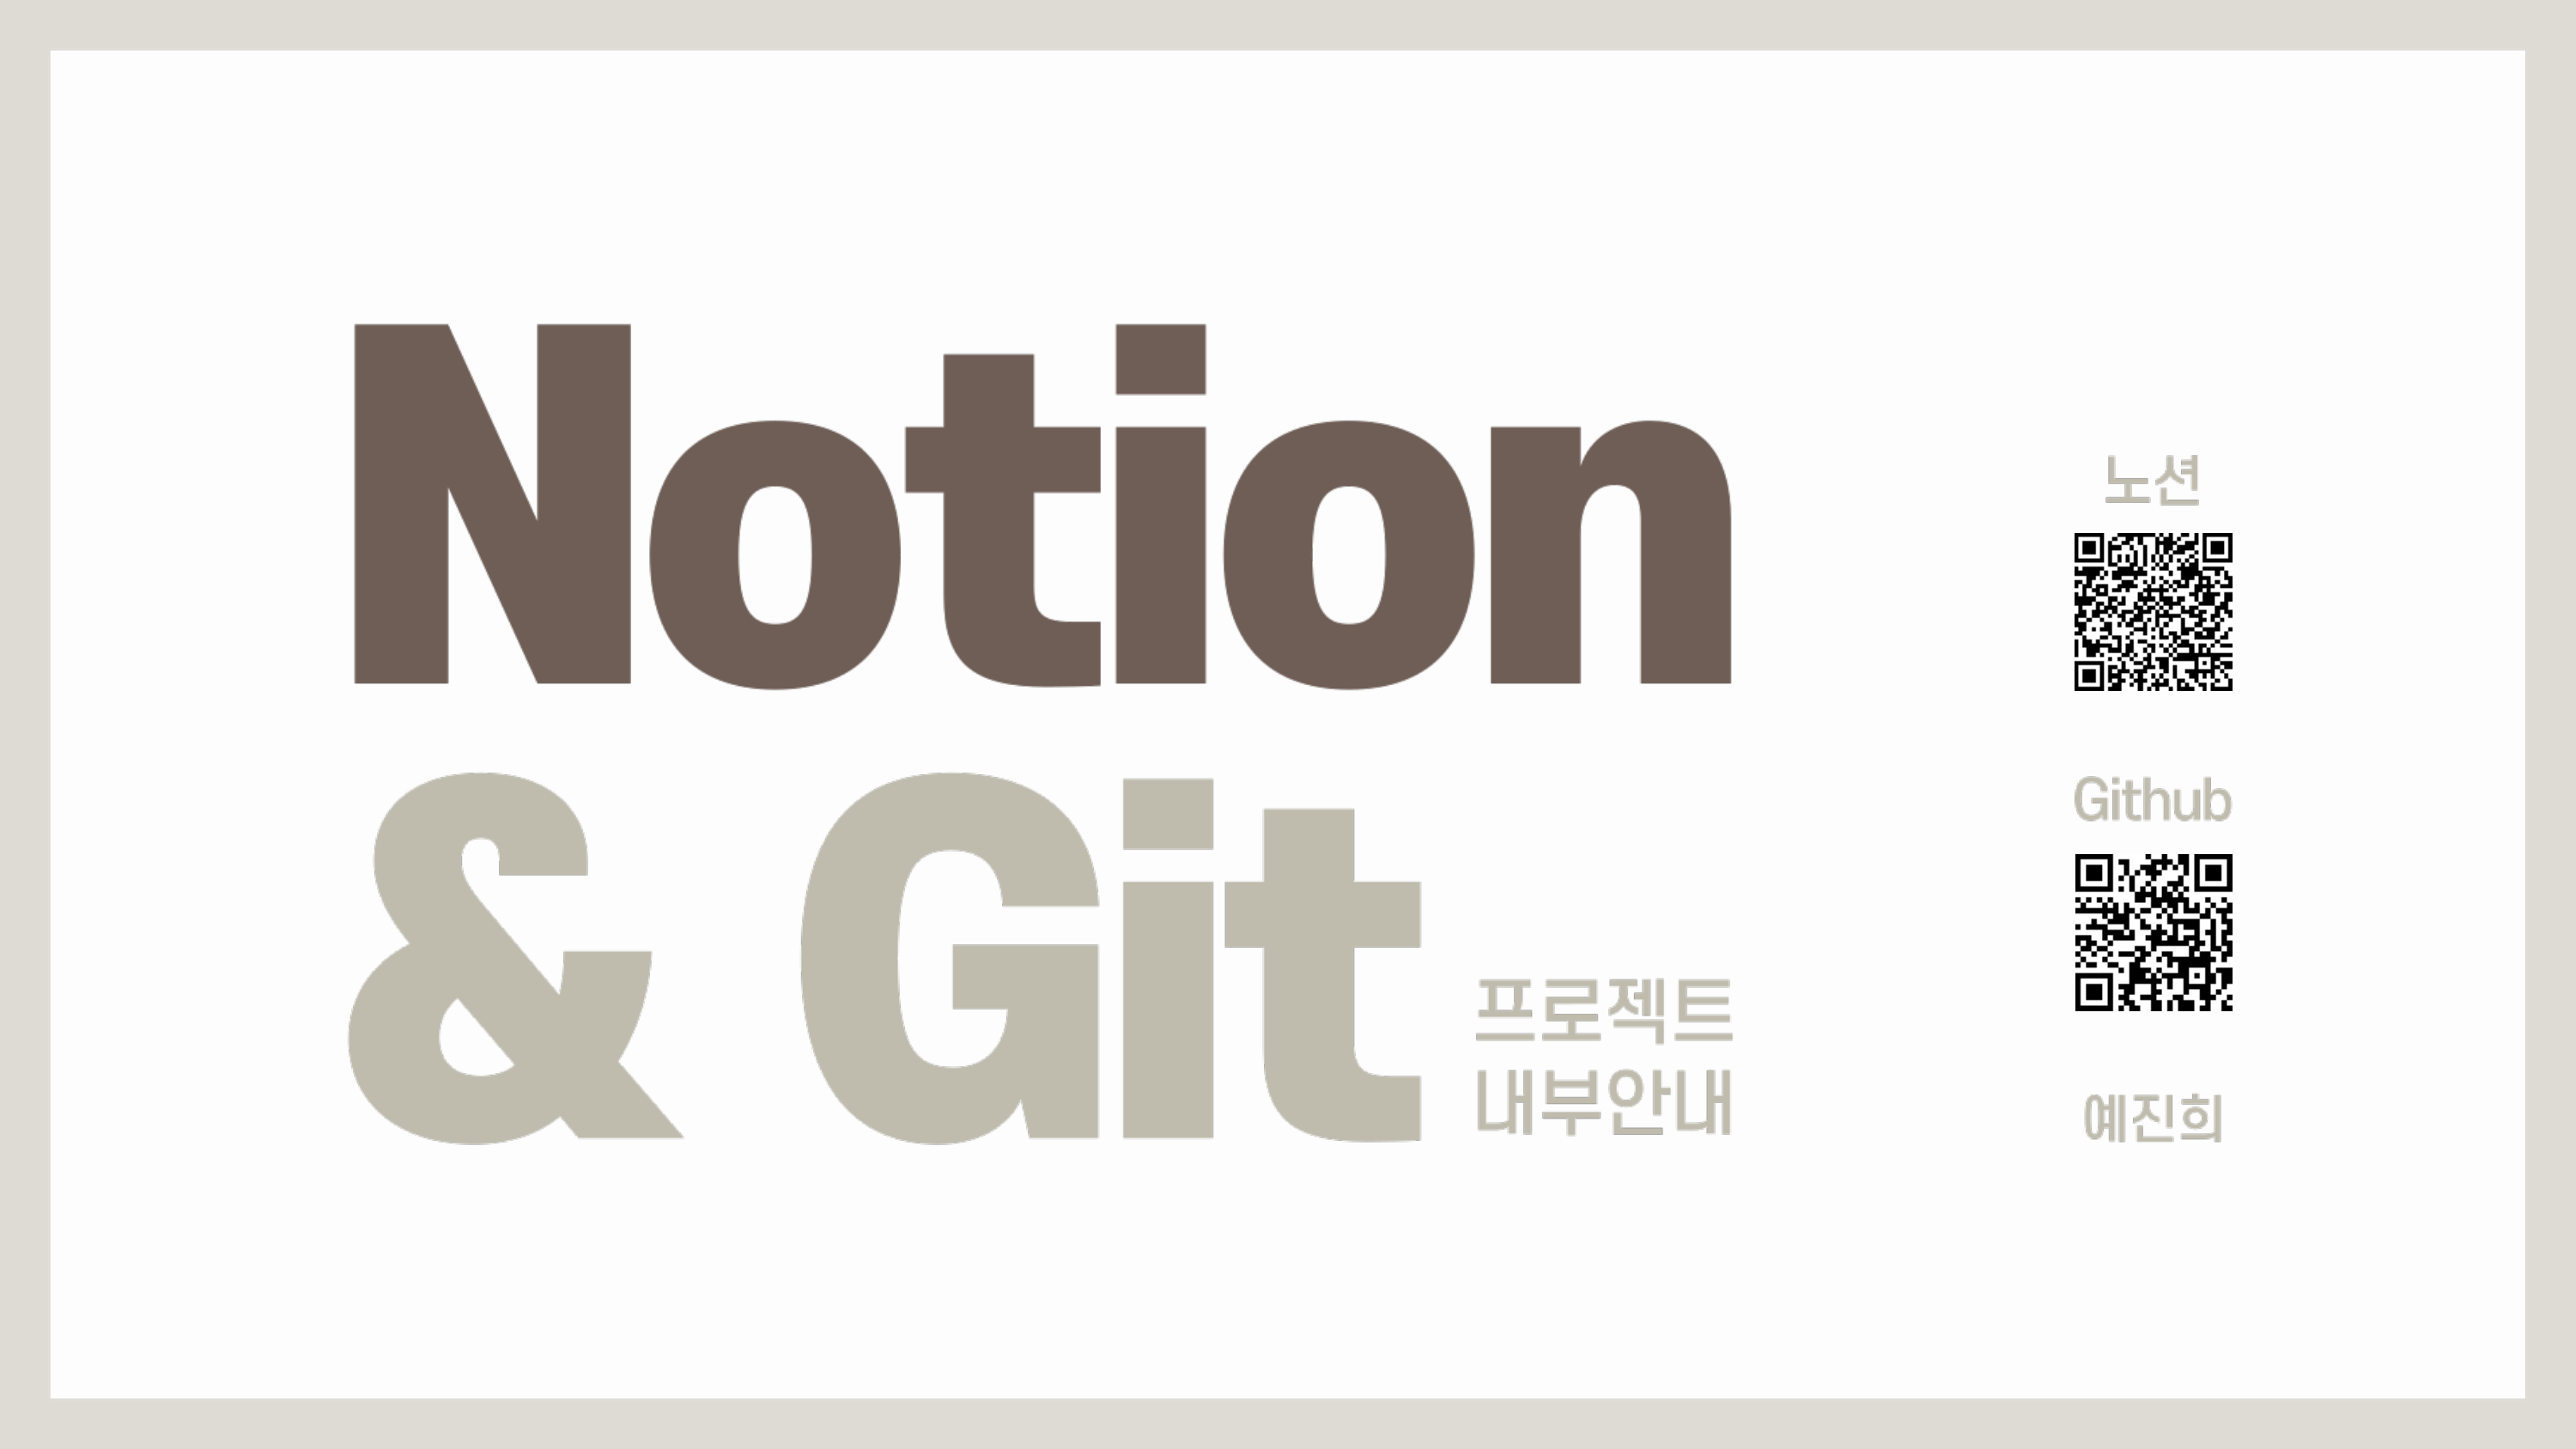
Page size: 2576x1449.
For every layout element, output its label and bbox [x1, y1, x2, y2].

text_box [0, 0, 2576, 1449]
picture [2057, 422, 2233, 691]
picture [2061, 1074, 2251, 1168]
text_box [2064, 745, 2243, 1011]
picture [265, 118, 1950, 1382]
